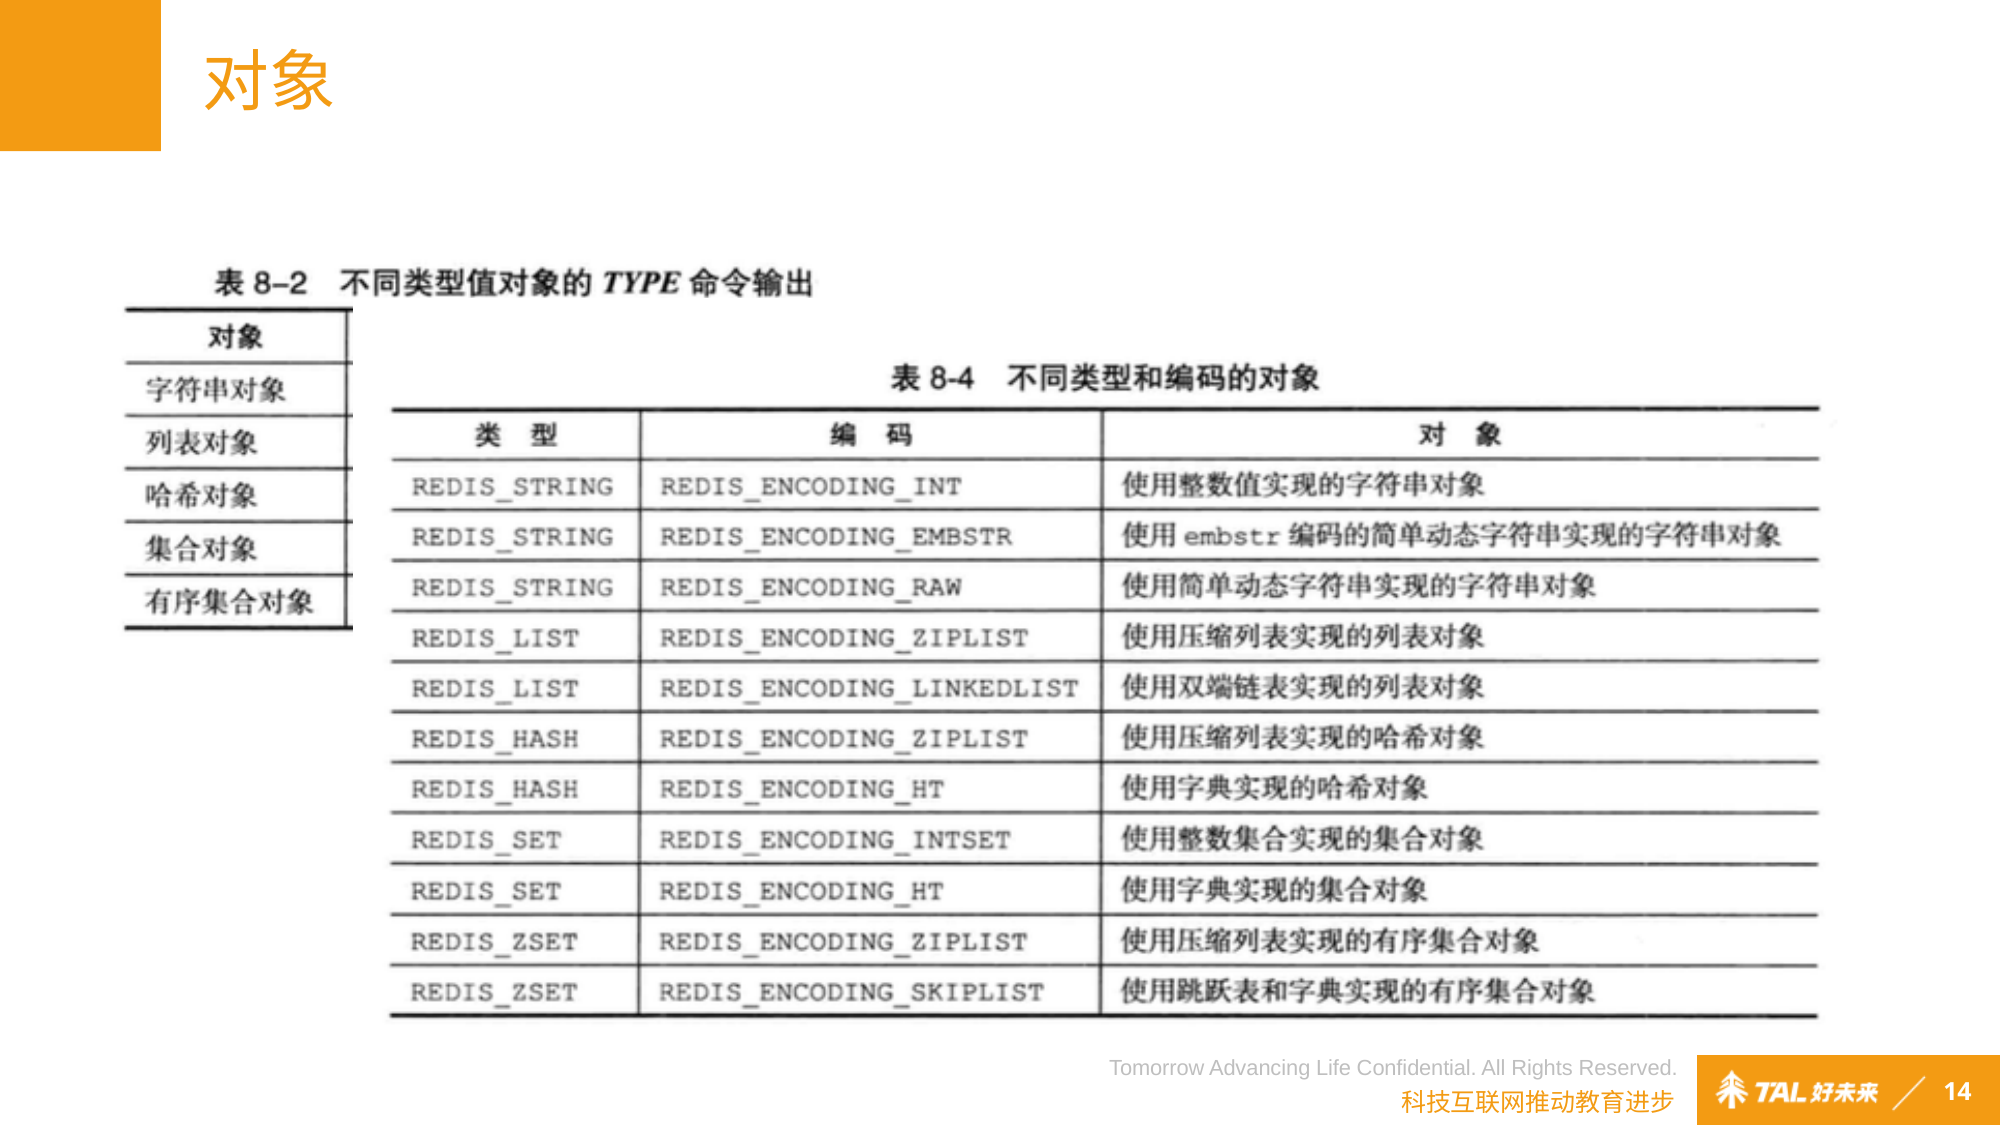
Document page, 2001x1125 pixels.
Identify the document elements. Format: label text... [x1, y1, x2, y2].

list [353, 298, 1840, 1041]
picture [100, 236, 930, 670]
title 对象 [187, 31, 1814, 137]
slide_number 14 [1928, 1062, 2000, 1122]
